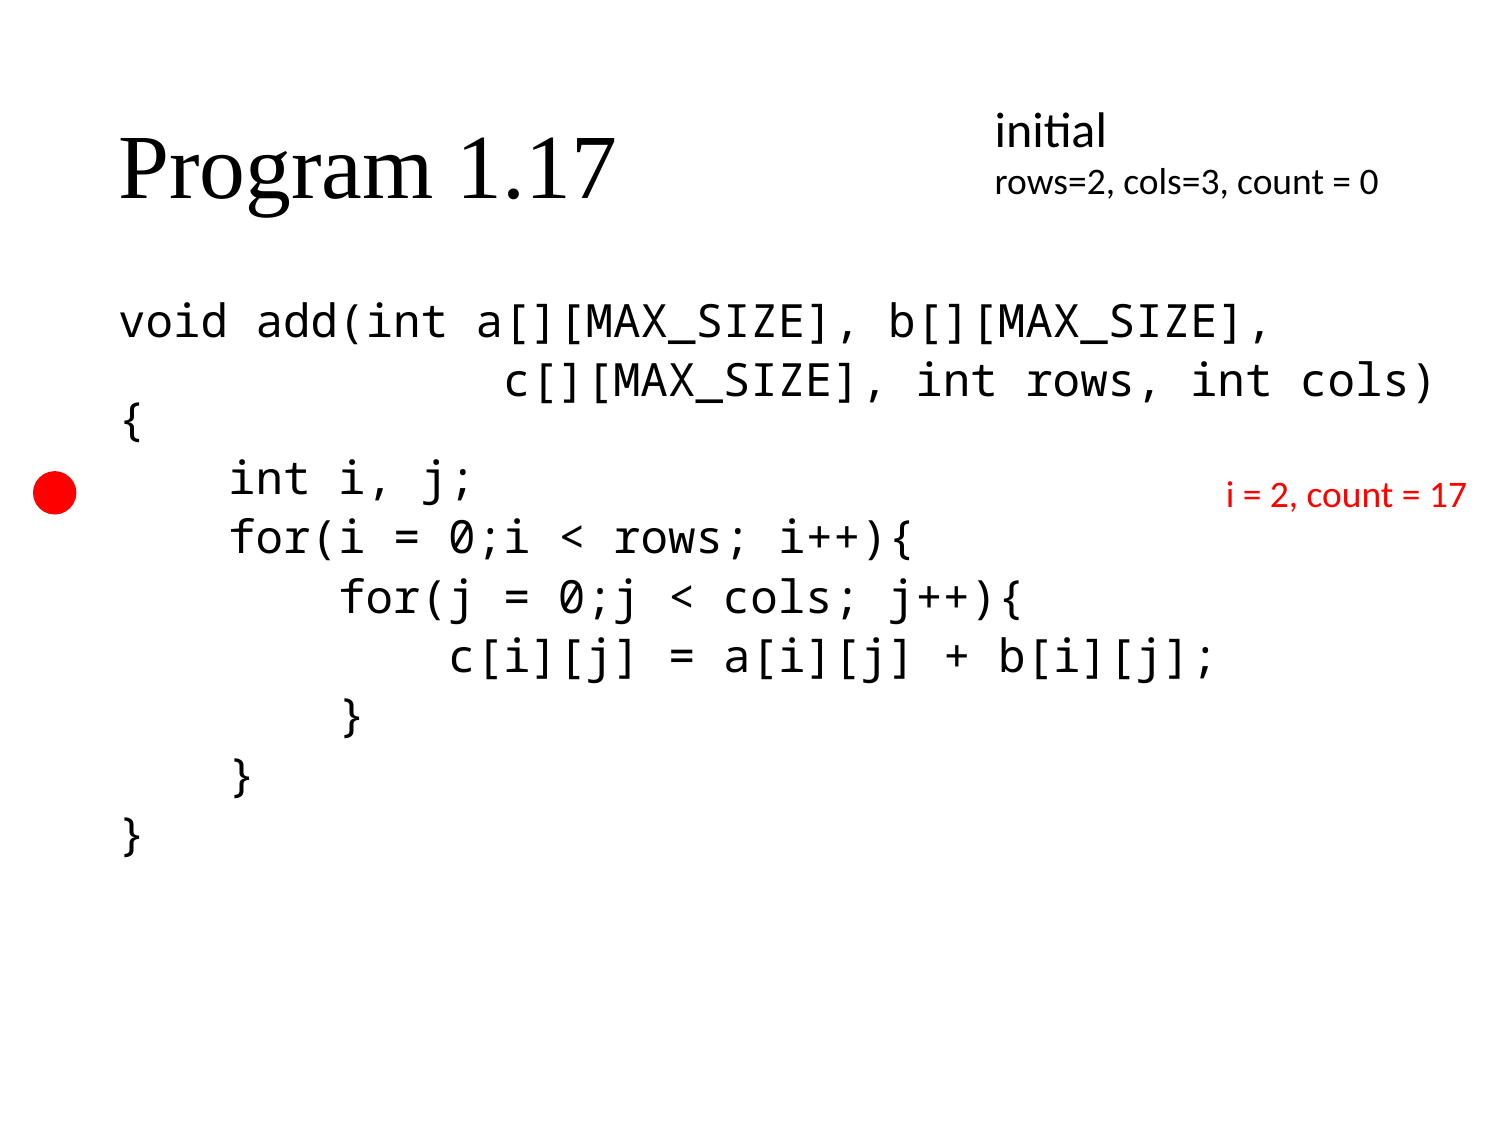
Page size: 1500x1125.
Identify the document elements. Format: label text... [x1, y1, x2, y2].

text_box [32, 471, 77, 515]
title Program 1.17 [103, 59, 1397, 278]
text_box i = 2, count = 17 [1211, 462, 1483, 523]
list void add(int a[][MAX_SIZE], b[][MAX_SIZE], c[][MAX_SIZE], int rows, int cols) { int i, j; for(i = 0;i < rows; i++){ for(j = 0;j < cols; j++){ c[i][j] = a[i][j] + b[i][j]; } } } [103, 299, 1500, 1125]
text_box initial rows=2, cols=3, count = 0 [979, 90, 1394, 210]
